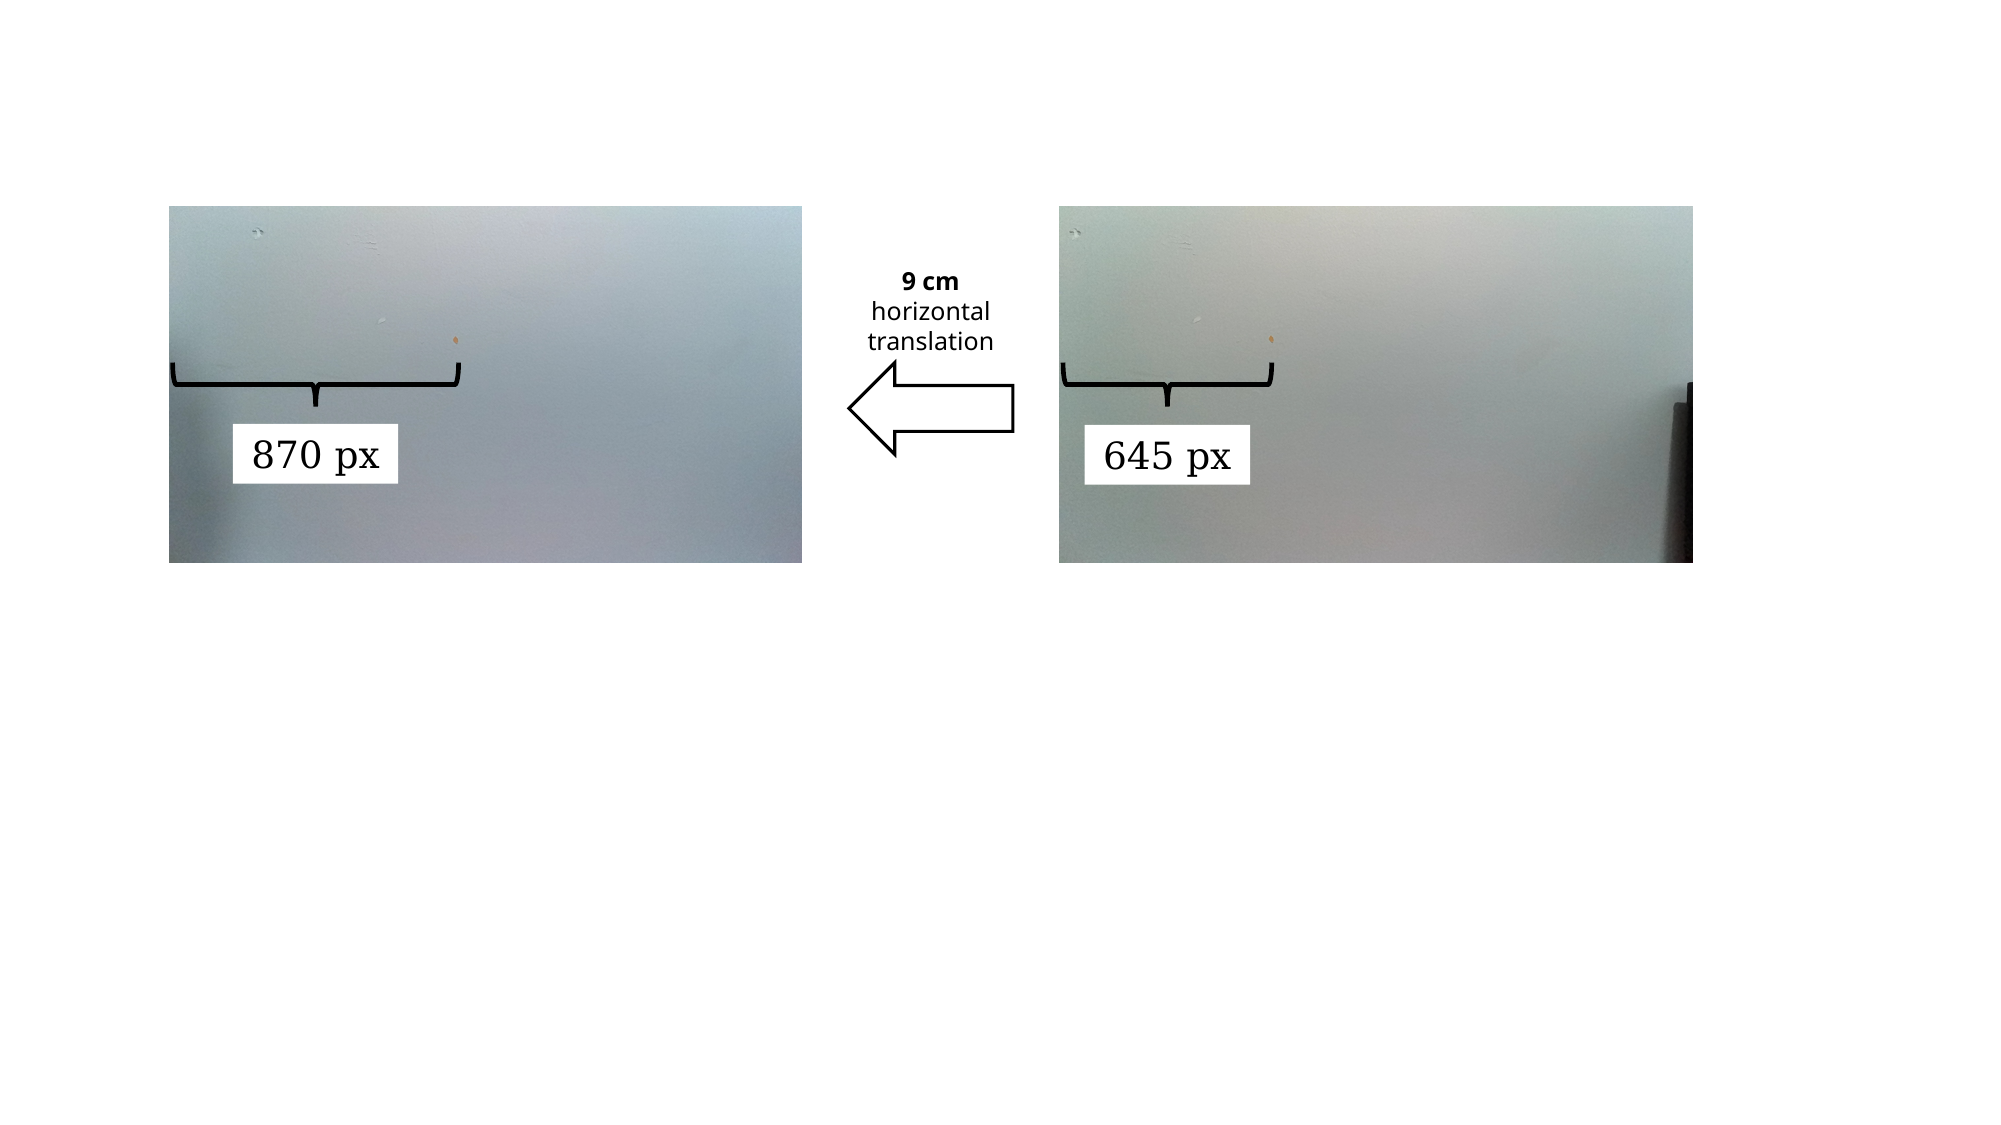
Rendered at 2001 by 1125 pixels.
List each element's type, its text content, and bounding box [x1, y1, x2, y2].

text_box [846, 358, 1015, 459]
text_box 9 cm horizontal translation [826, 258, 1036, 364]
picture [168, 206, 803, 563]
picture [1059, 206, 1693, 563]
